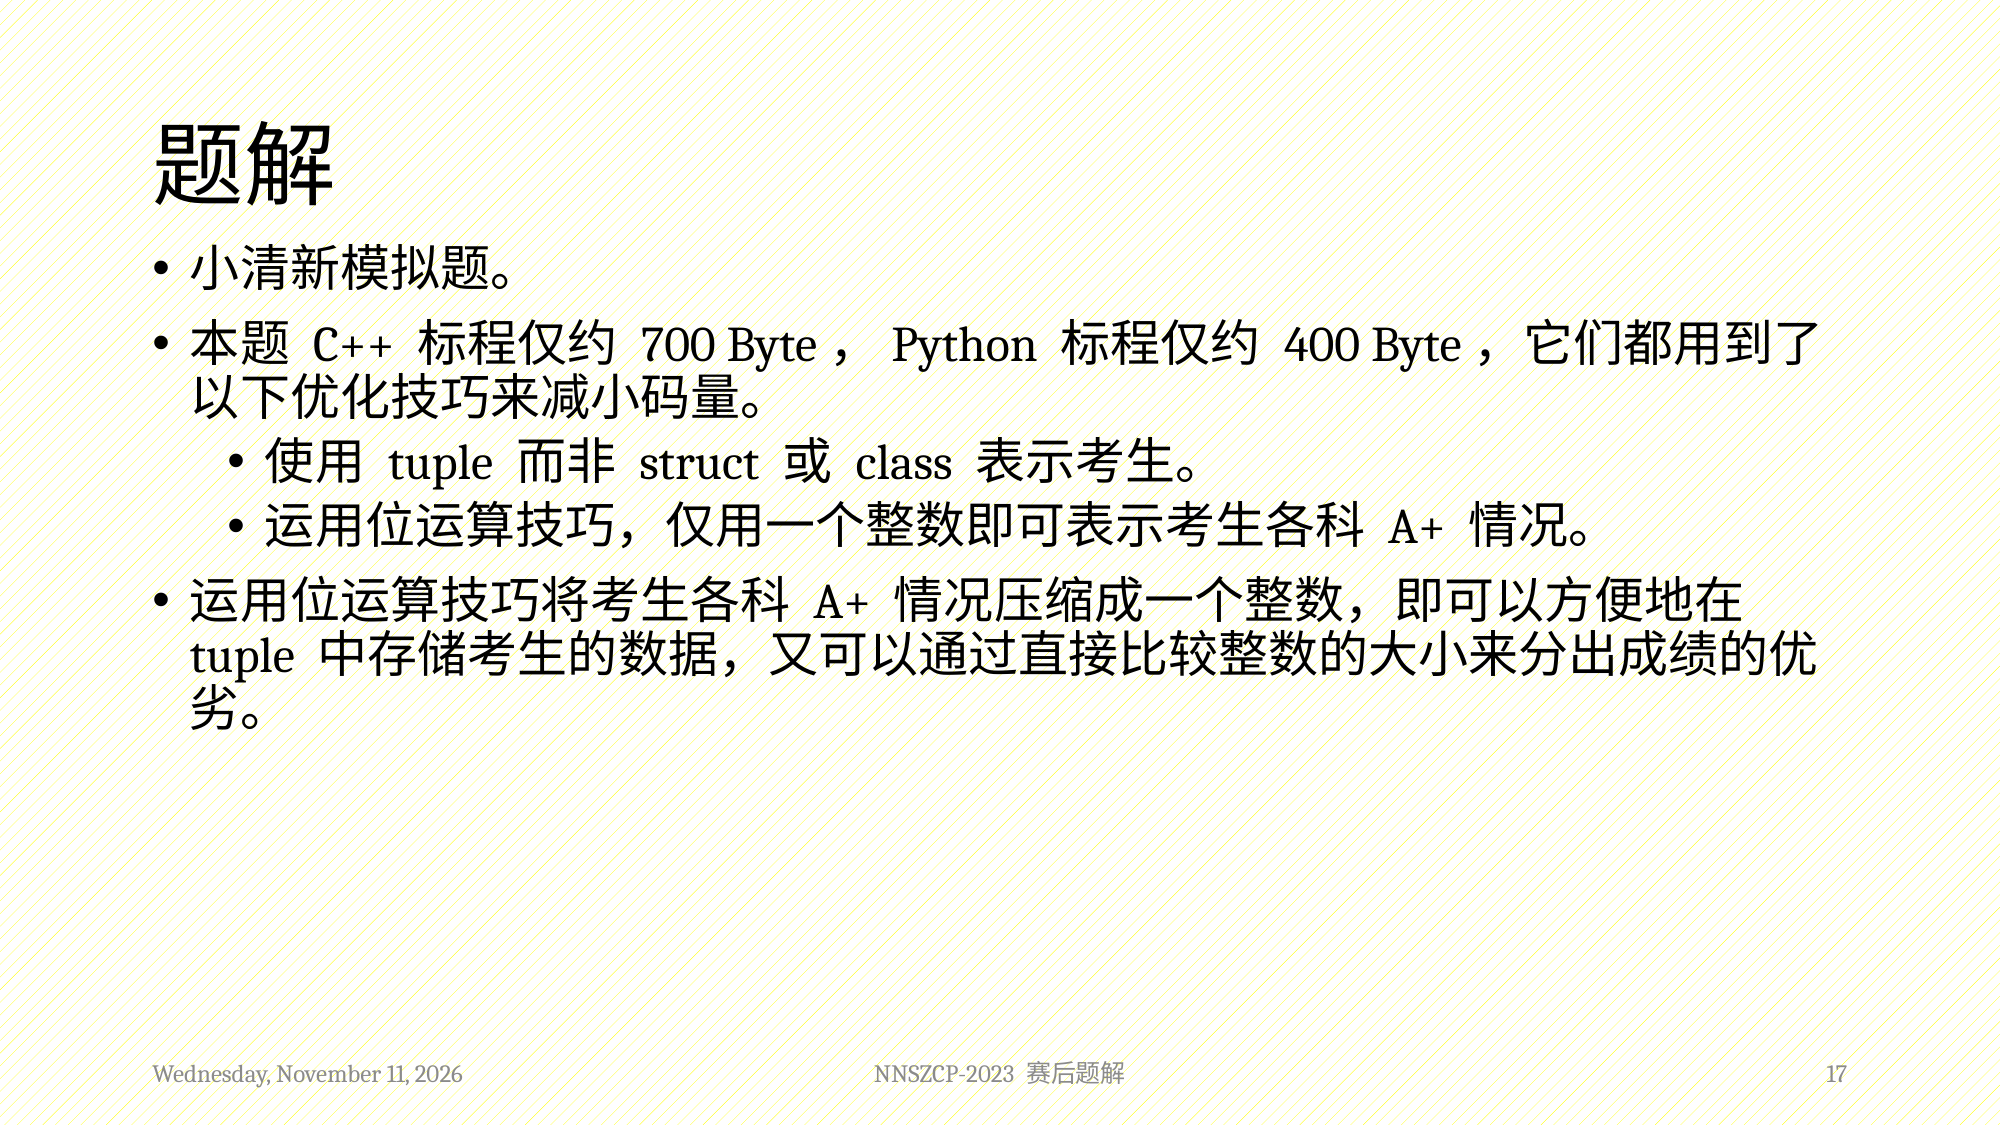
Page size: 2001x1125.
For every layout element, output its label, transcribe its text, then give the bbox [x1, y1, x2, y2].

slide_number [137, 1042, 588, 1103]
slide_number 17 [1412, 1042, 1863, 1103]
footer NNSZCP-2023 赛后题解 [662, 1042, 1338, 1103]
list 小清新模拟题。 本题 C++ 标程仅约 700 Byte，Python 标程仅约 400 Byte，它们都用到了以下优化技巧来减小码量。 使用 tuple 而非 struct 或 class 表示考生。 运用位运算技巧，仅用一个整数即可表示考生各科 A+ 情况。 运用位运算技巧将考生各科 A+ 情况压缩成一个整数，即可以方便地在 tuple 中存储考生的数据，又可以通过直接比较整数的大小来分出成绩的优劣。 [137, 235, 1863, 890]
title 题解 [137, 59, 1863, 235]
